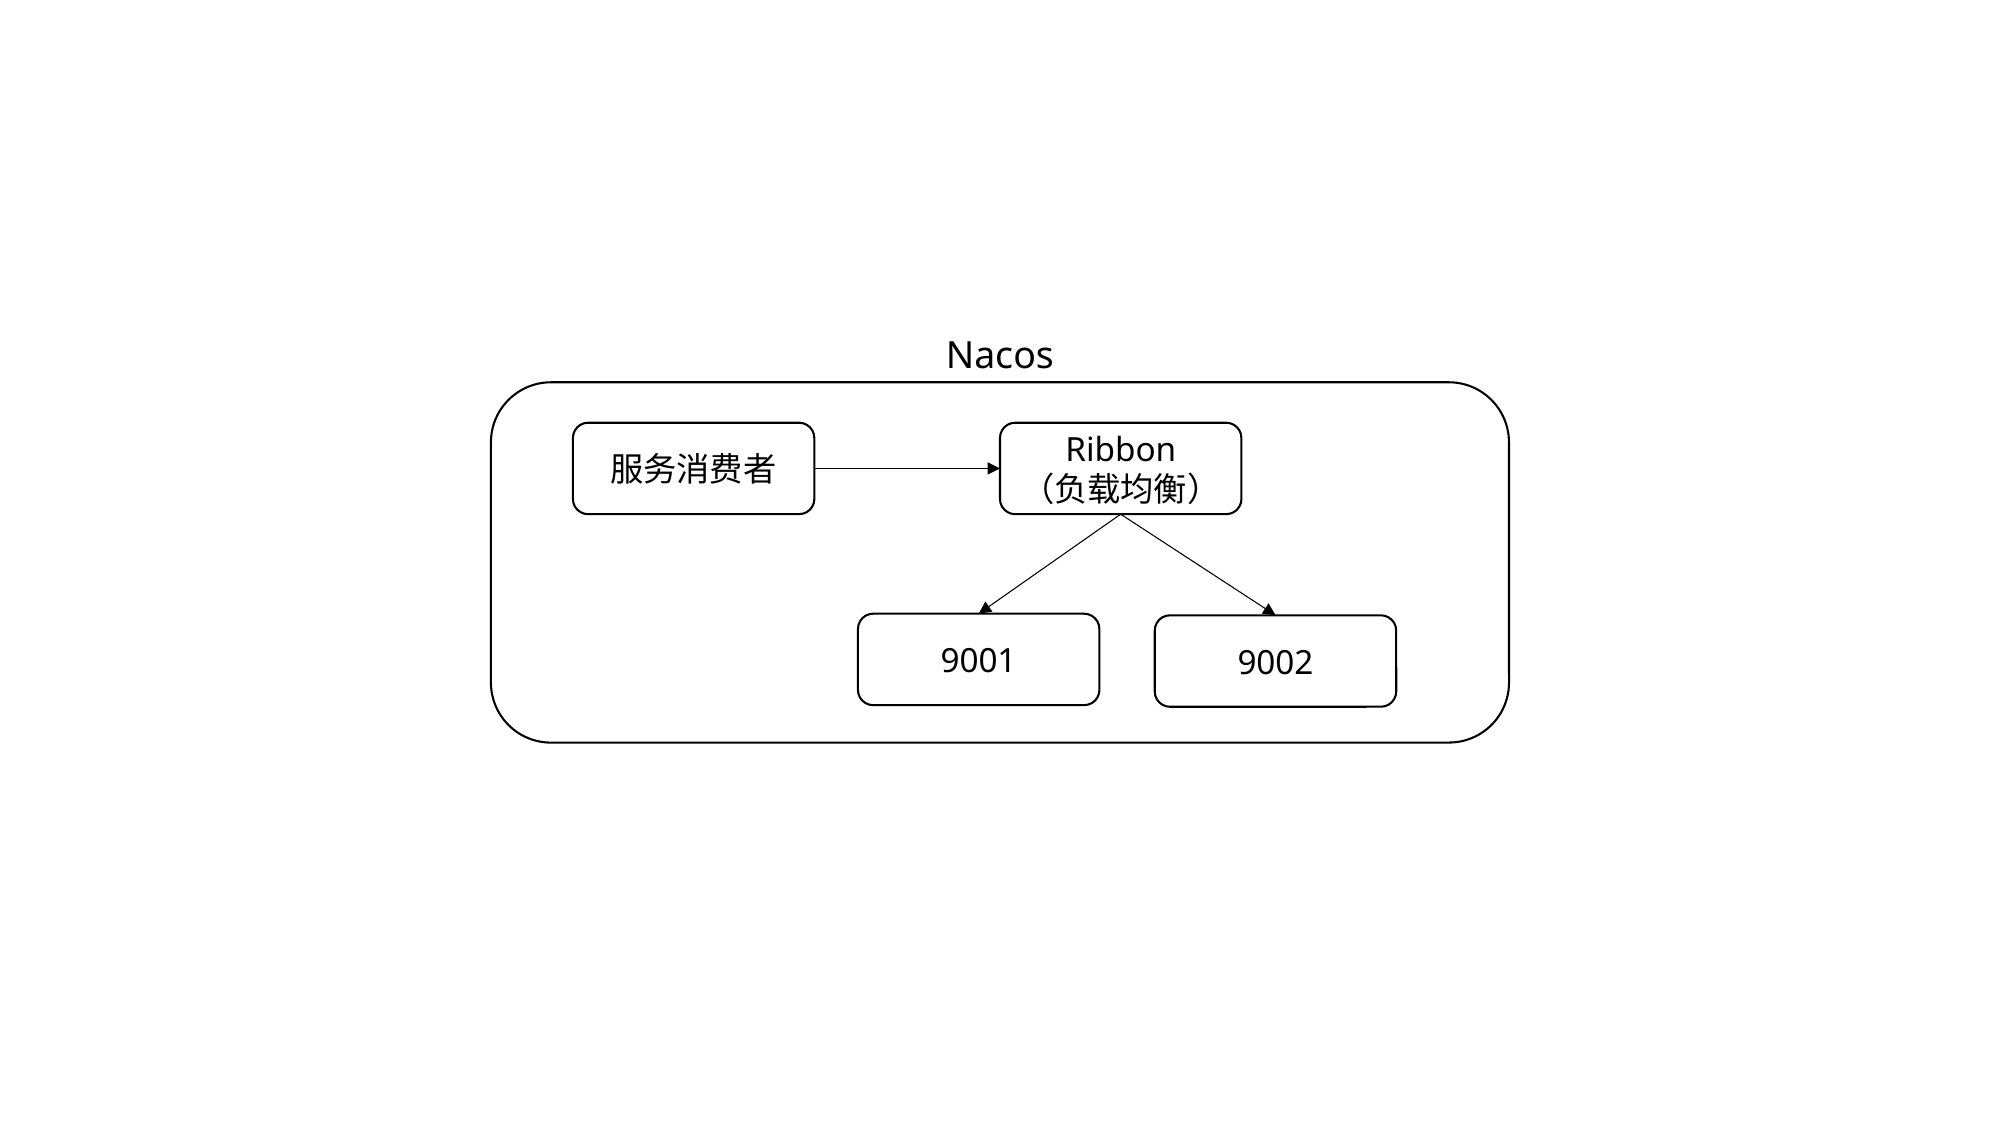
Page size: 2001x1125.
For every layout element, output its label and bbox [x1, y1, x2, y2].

text_box [490, 323, 1510, 743]
